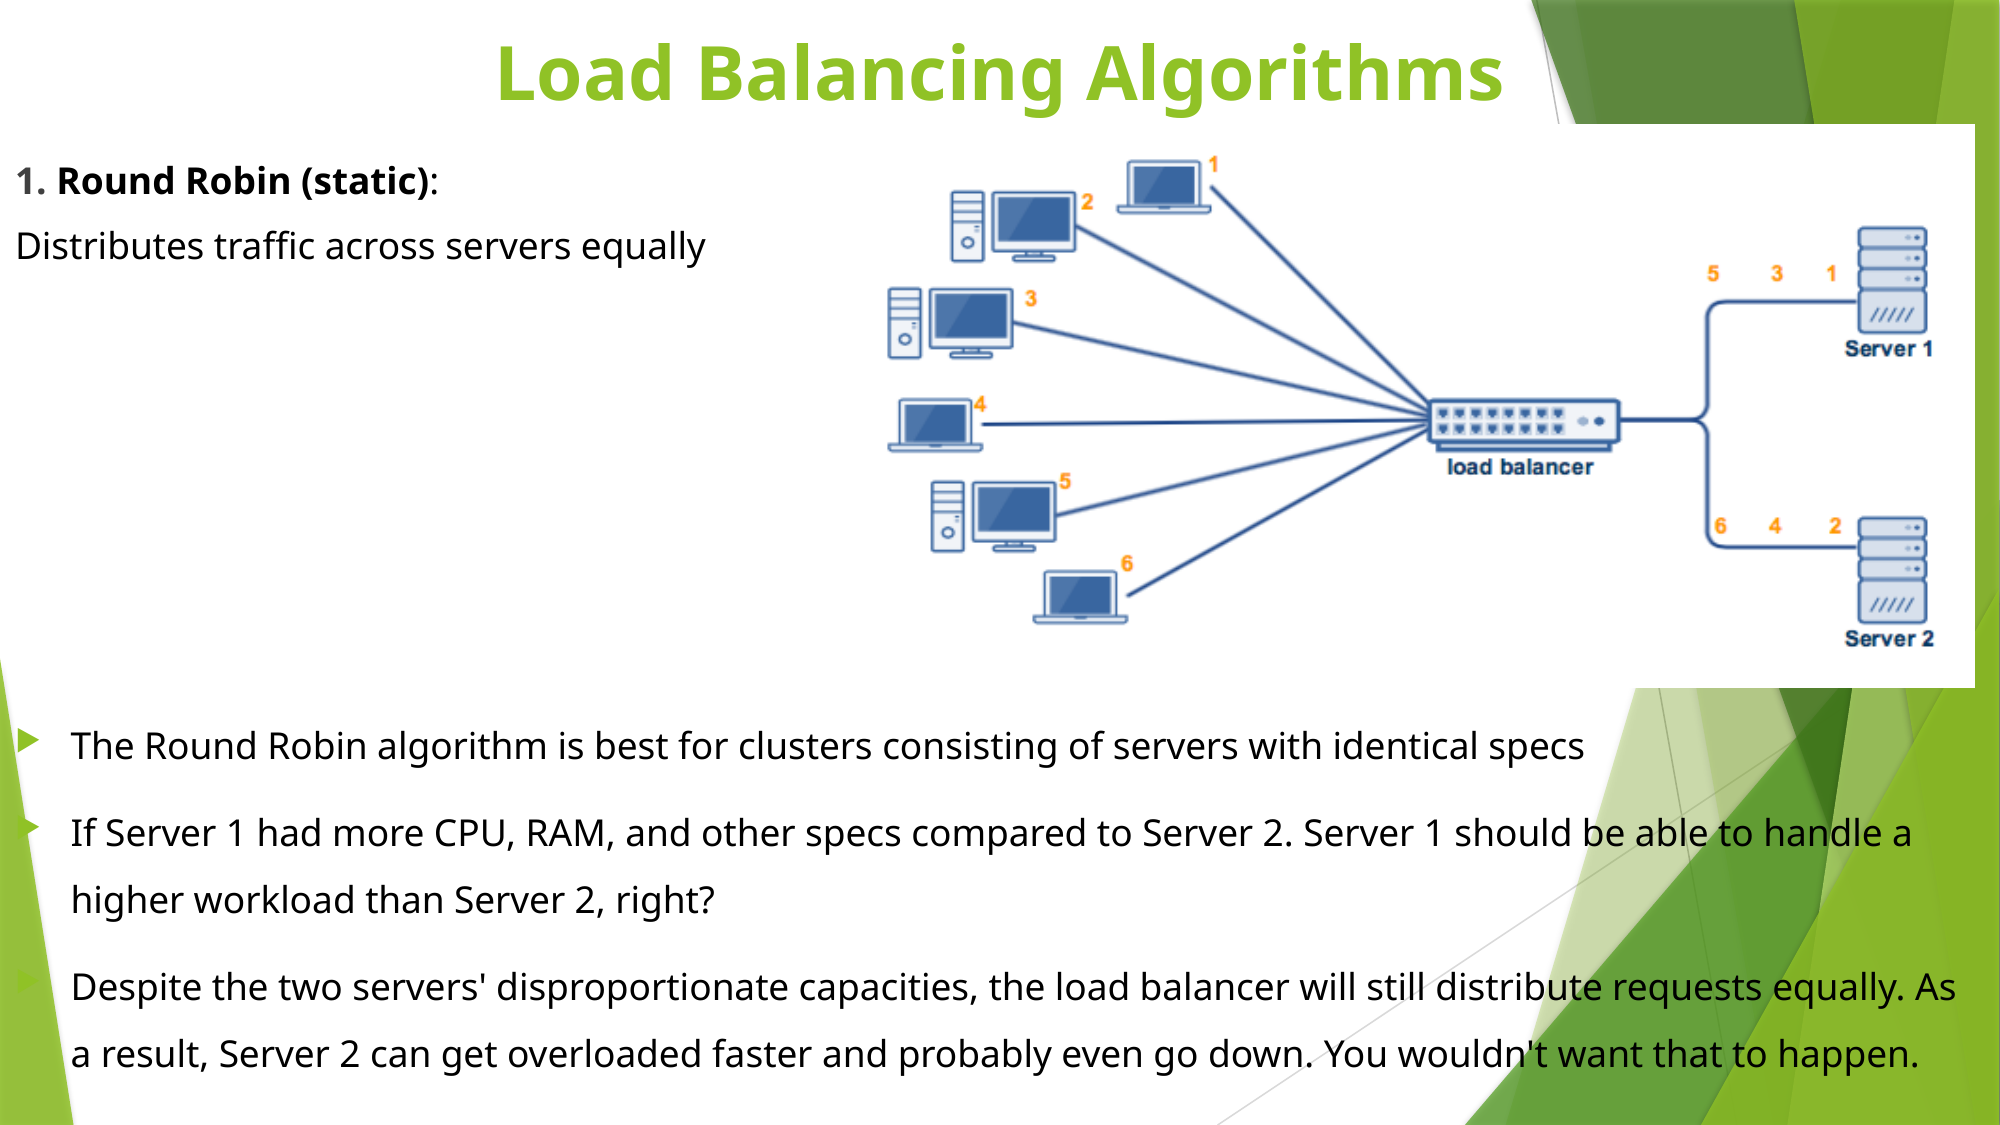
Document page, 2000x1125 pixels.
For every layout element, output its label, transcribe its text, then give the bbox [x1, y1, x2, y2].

picture [836, 124, 1976, 689]
list 1. Round Robin (static): Distributes traffic across servers equally The Round Robin algorithm is best for clusters consisting of servers with identical specs If Server 1 had more CPU, RAM, and other specs compared to Server 2. Server 1 should be able to handle a higher workload than Server 2, right? Despite the two servers' disproportionate capacities, the load balancer will still distribute requests equally. As a result, Server 2 can get overloaded faster and probably even go down. You wouldn't want that to happen. [0, 149, 2000, 1125]
title Load Balancing Algorithms [249, 17, 1750, 143]
